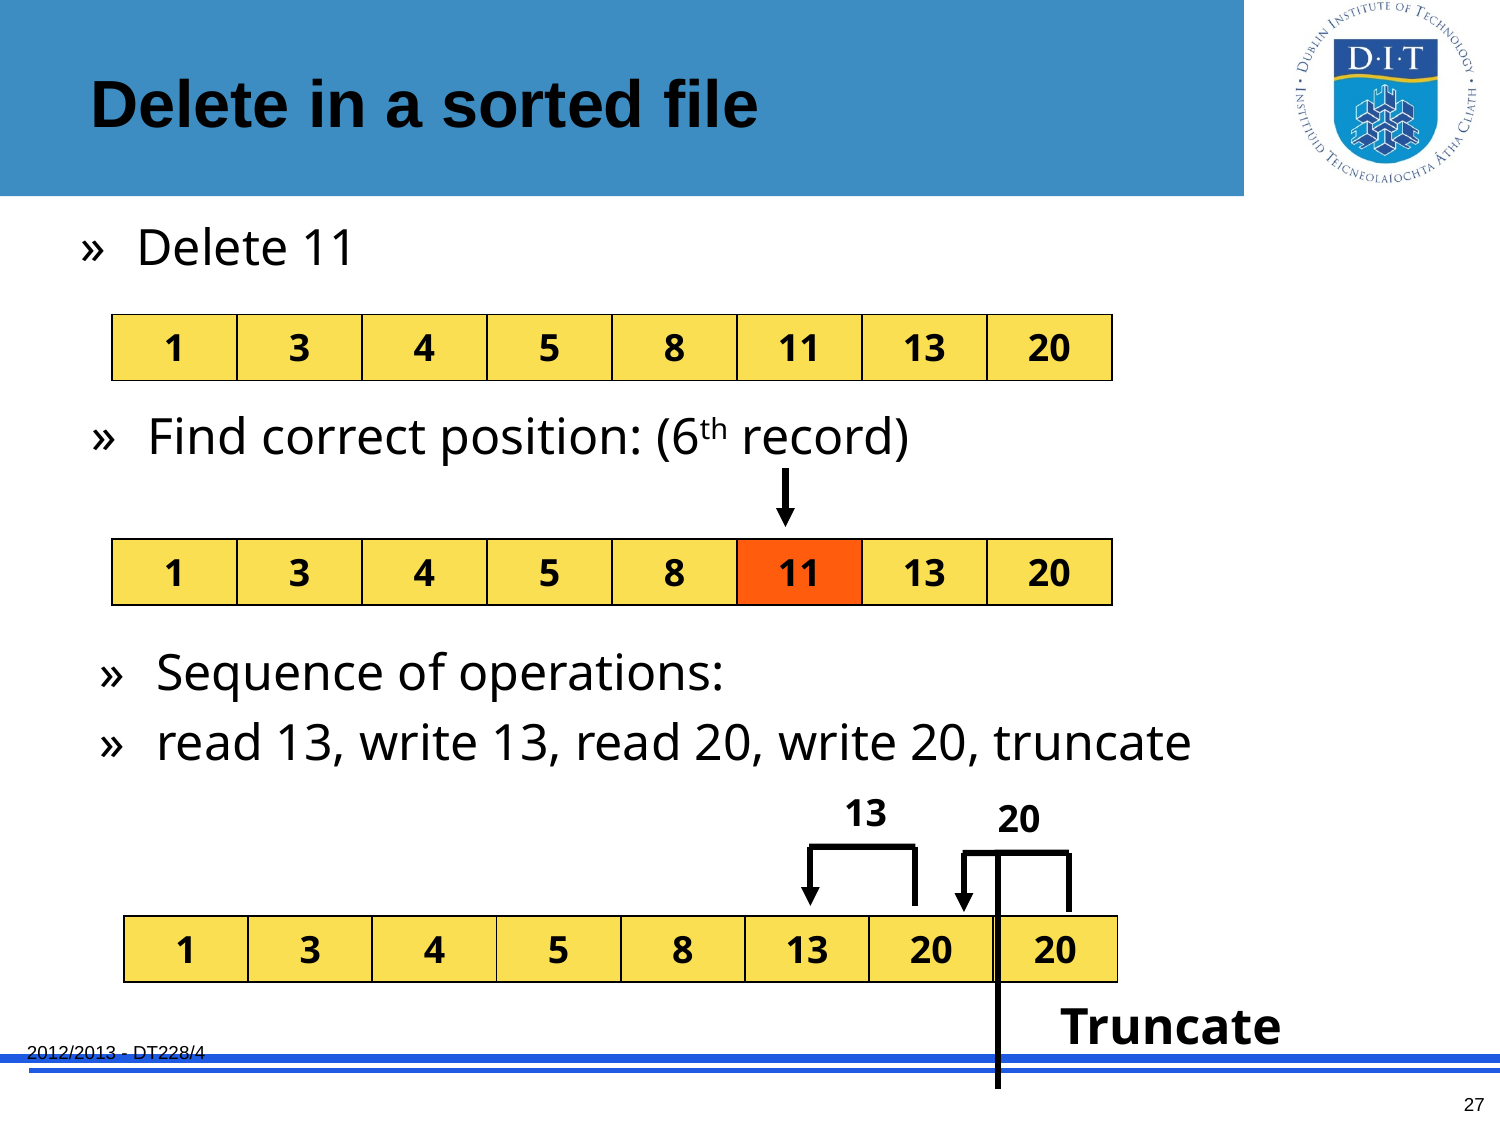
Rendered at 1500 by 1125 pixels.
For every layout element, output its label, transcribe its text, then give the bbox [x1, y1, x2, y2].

table_header 5 [488, 540, 611, 604]
table_header 11 [738, 315, 861, 380]
title Delete in a sorted file [74, 18, 1105, 182]
table_header 5 [488, 315, 611, 380]
table_header 8 [666, 334, 683, 361]
table_header 3 [238, 315, 361, 380]
list Delete 11 [64, 207, 1416, 303]
text_box 20 [966, 787, 1073, 848]
table_header 20 [988, 315, 1111, 380]
text_box Truncate [1045, 987, 1353, 1063]
text_box 13 [812, 781, 919, 841]
table_header 20 [988, 540, 1111, 604]
table_header 13 [863, 315, 986, 380]
table_header 8 [622, 917, 744, 981]
table_header 3 [249, 917, 371, 981]
table_header 1 [113, 540, 236, 604]
table_header 4 [373, 917, 496, 981]
text_box Find correct position: (6th record) [76, 397, 1427, 492]
slide_number 27 [1149, 1084, 1500, 1125]
table_header 11 [738, 540, 861, 604]
table_header 20 [870, 917, 992, 981]
picture [1293, 0, 1478, 185]
text_box Sequence of operations: read 13, write 13, read 20, write 20, truncate [85, 633, 1447, 728]
table_header 13 [863, 540, 986, 604]
table_header 20 [1003, 917, 1117, 981]
table_header 3 [238, 540, 361, 604]
table_header 5 [497, 917, 620, 981]
table_header 8 [613, 540, 736, 604]
slide_number 2012/2013 - DT228/4 [11, 1032, 363, 1074]
table_header 4 [363, 540, 486, 604]
table_header 4 [363, 315, 486, 380]
table_header 13 [746, 917, 868, 981]
table_header 1 [113, 315, 236, 380]
table_header 1 [125, 917, 247, 981]
